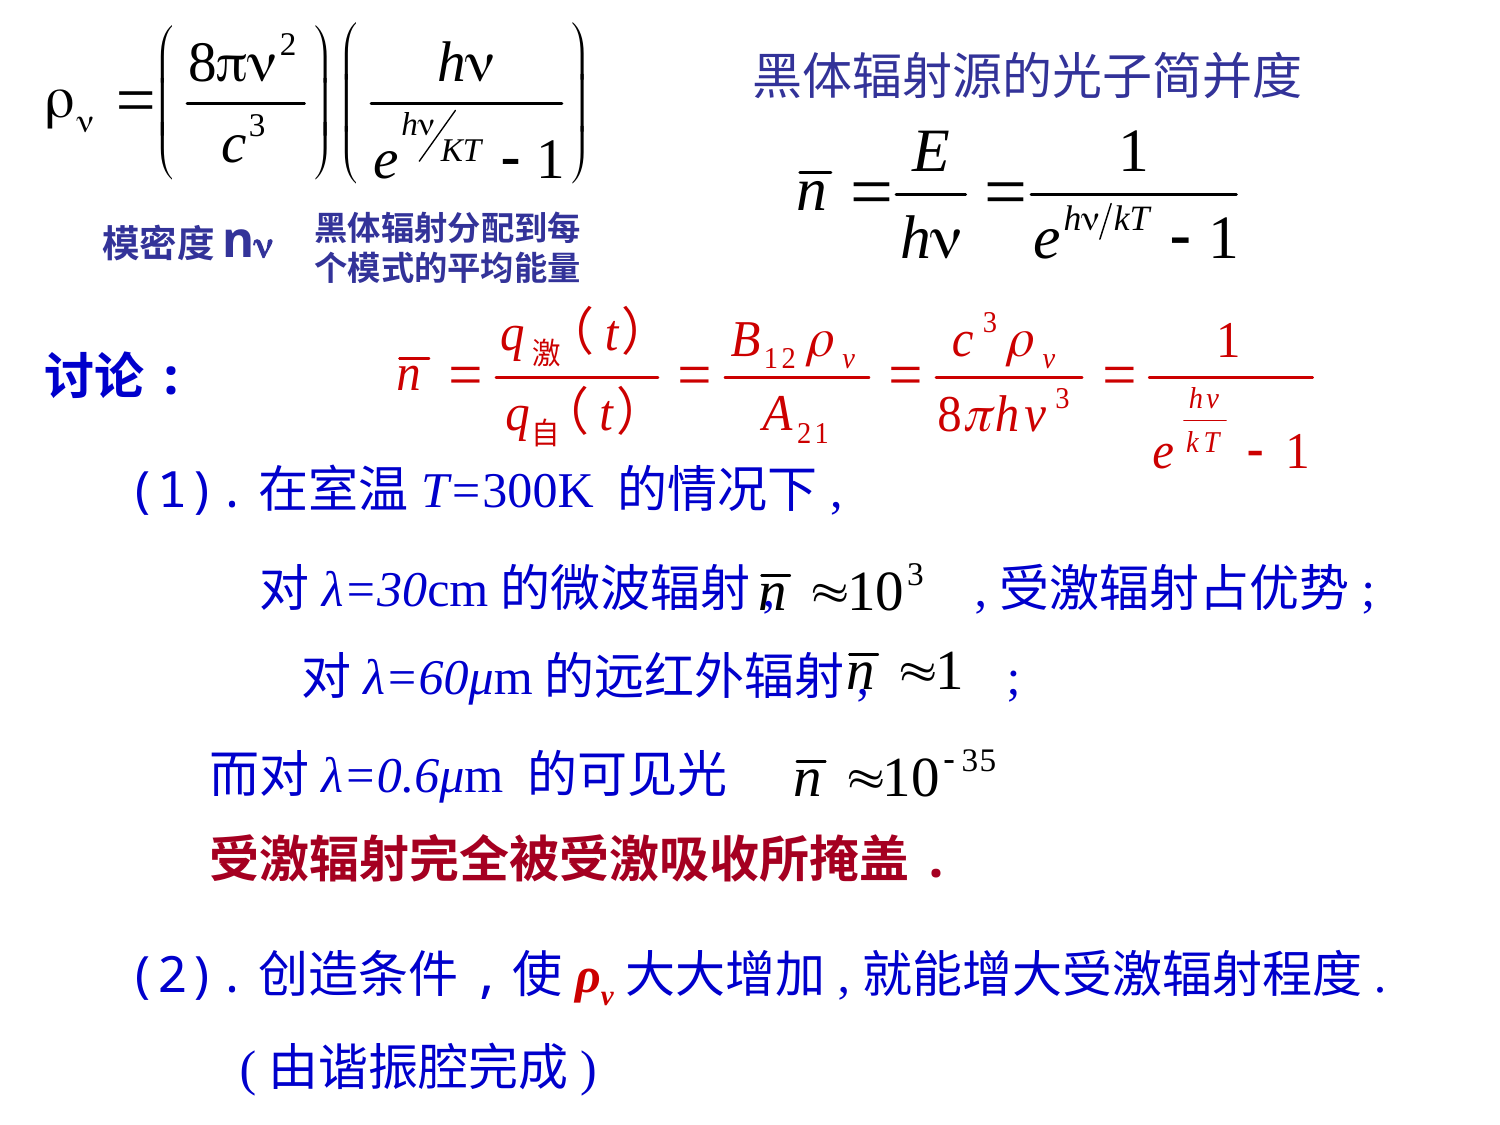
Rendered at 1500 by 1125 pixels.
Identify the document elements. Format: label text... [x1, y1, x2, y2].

text_box 黑体辐射源的光子简并度 [737, 37, 1350, 113]
text_box 黑体辐射分配到每个模式的平均能量 [299, 199, 626, 295]
text_box 讨论: [29, 337, 195, 473]
text_box (1).在室温T=300K 的情况下, [112, 449, 1341, 525]
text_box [37, 12, 601, 194]
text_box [286, 637, 1126, 713]
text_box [787, 112, 1251, 273]
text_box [194, 734, 1070, 901]
text_box (2).创造条件,使ρv大大增加,就能增大受激辐射程度. (由谐振腔完成) [112, 935, 1471, 1104]
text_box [387, 299, 1321, 479]
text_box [244, 548, 1451, 626]
text_box 模密度n [87, 202, 298, 275]
